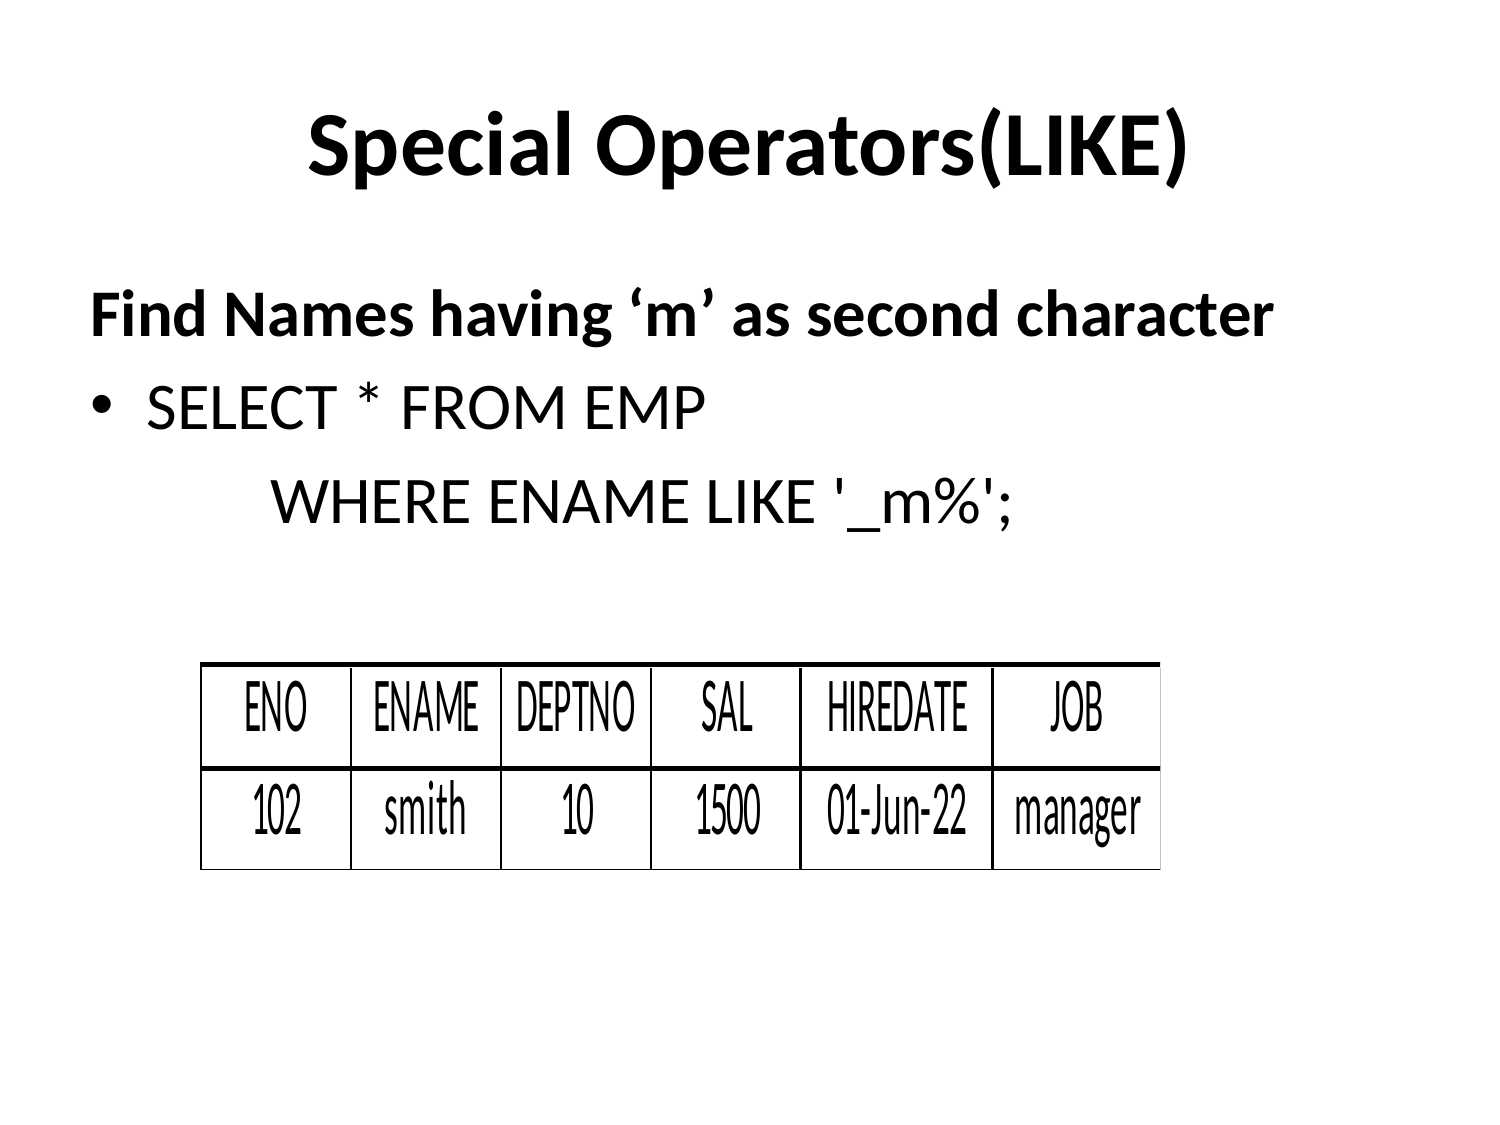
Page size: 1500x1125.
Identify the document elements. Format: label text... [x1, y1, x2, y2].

list Find Names having ‘m’ as second character SELECT * FROM EMP WHERE ENAME LIKE '_m%'; [75, 262, 1425, 1005]
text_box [199, 662, 1163, 876]
title Special Operators(LIKE) [75, 45, 1425, 233]
